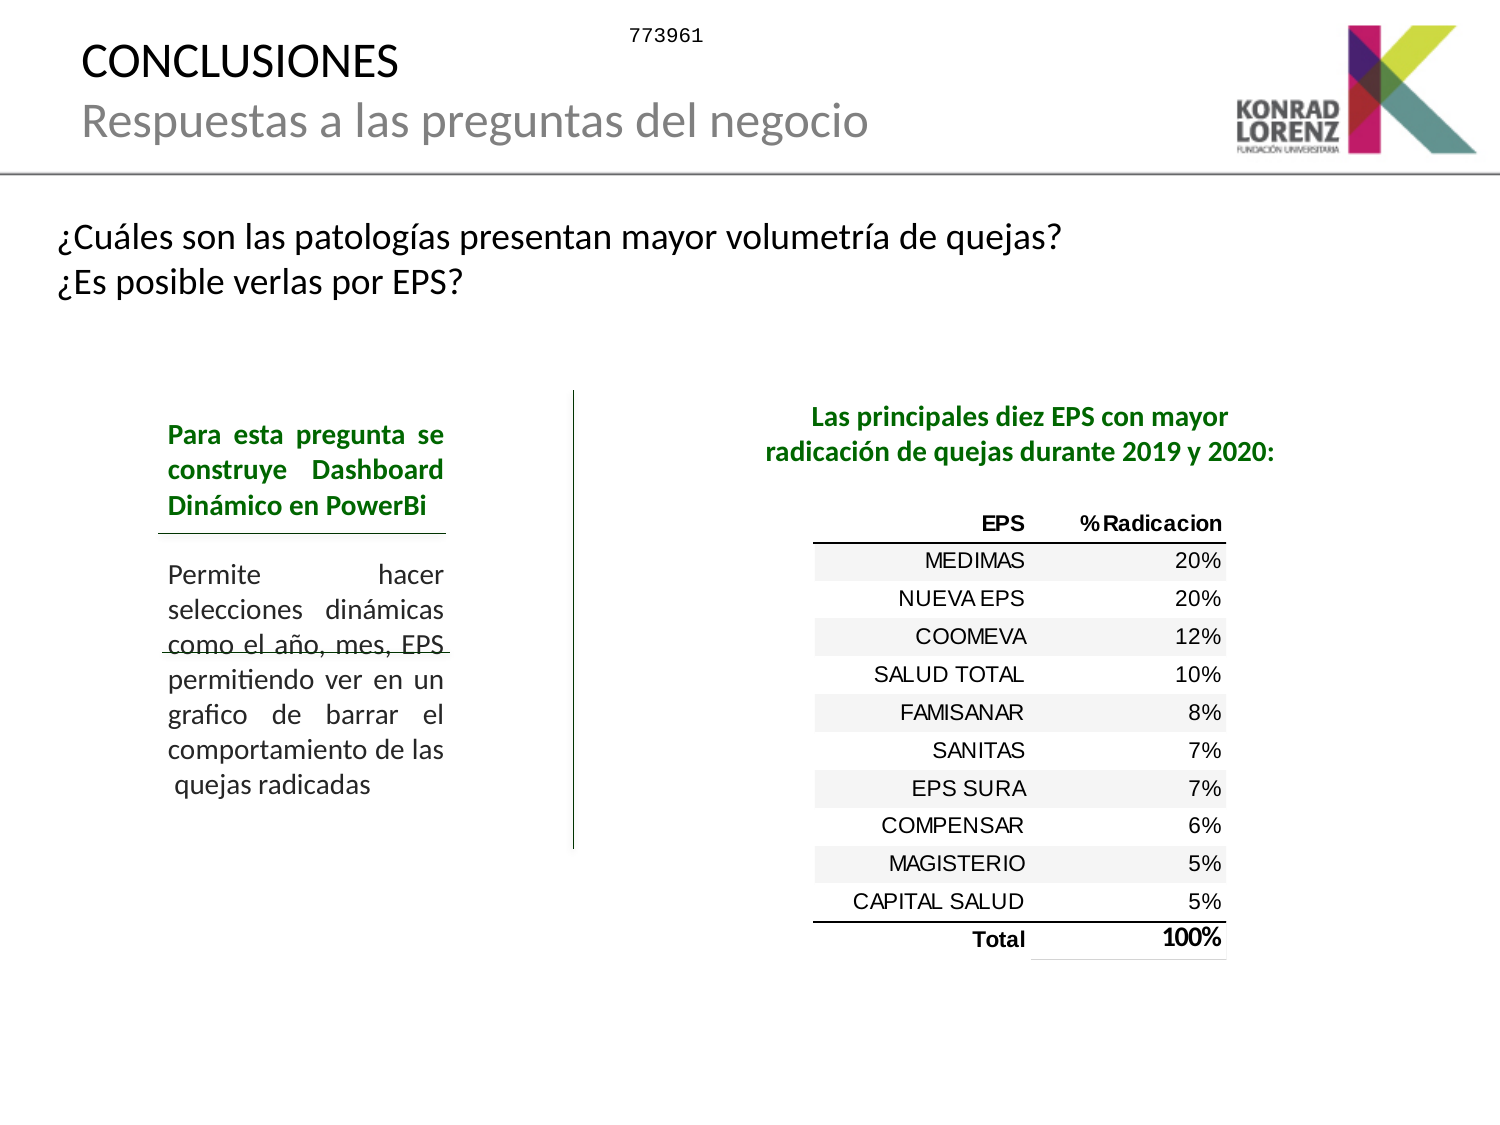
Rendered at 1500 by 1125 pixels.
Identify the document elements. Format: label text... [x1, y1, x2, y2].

text_box Para esta pregunta se construye Dashboard Dinámico en PowerBi Permite hacer selecciones dinámicas como el año, mes, EPS permitiendo ver en un grafico de barrar el comportamiento de las quejas radicadas [153, 373, 460, 808]
text_box ¿Cuáles son las patologías presentan mayor volumetría de quejas? ¿Es posible verlas por EPS? [41, 204, 1464, 309]
picture [0, 0, 1500, 177]
text_box Las principales diez EPS con mayor radicación de quejas durante 2019 y 2020: [736, 390, 1305, 876]
picture [812, 504, 1229, 962]
